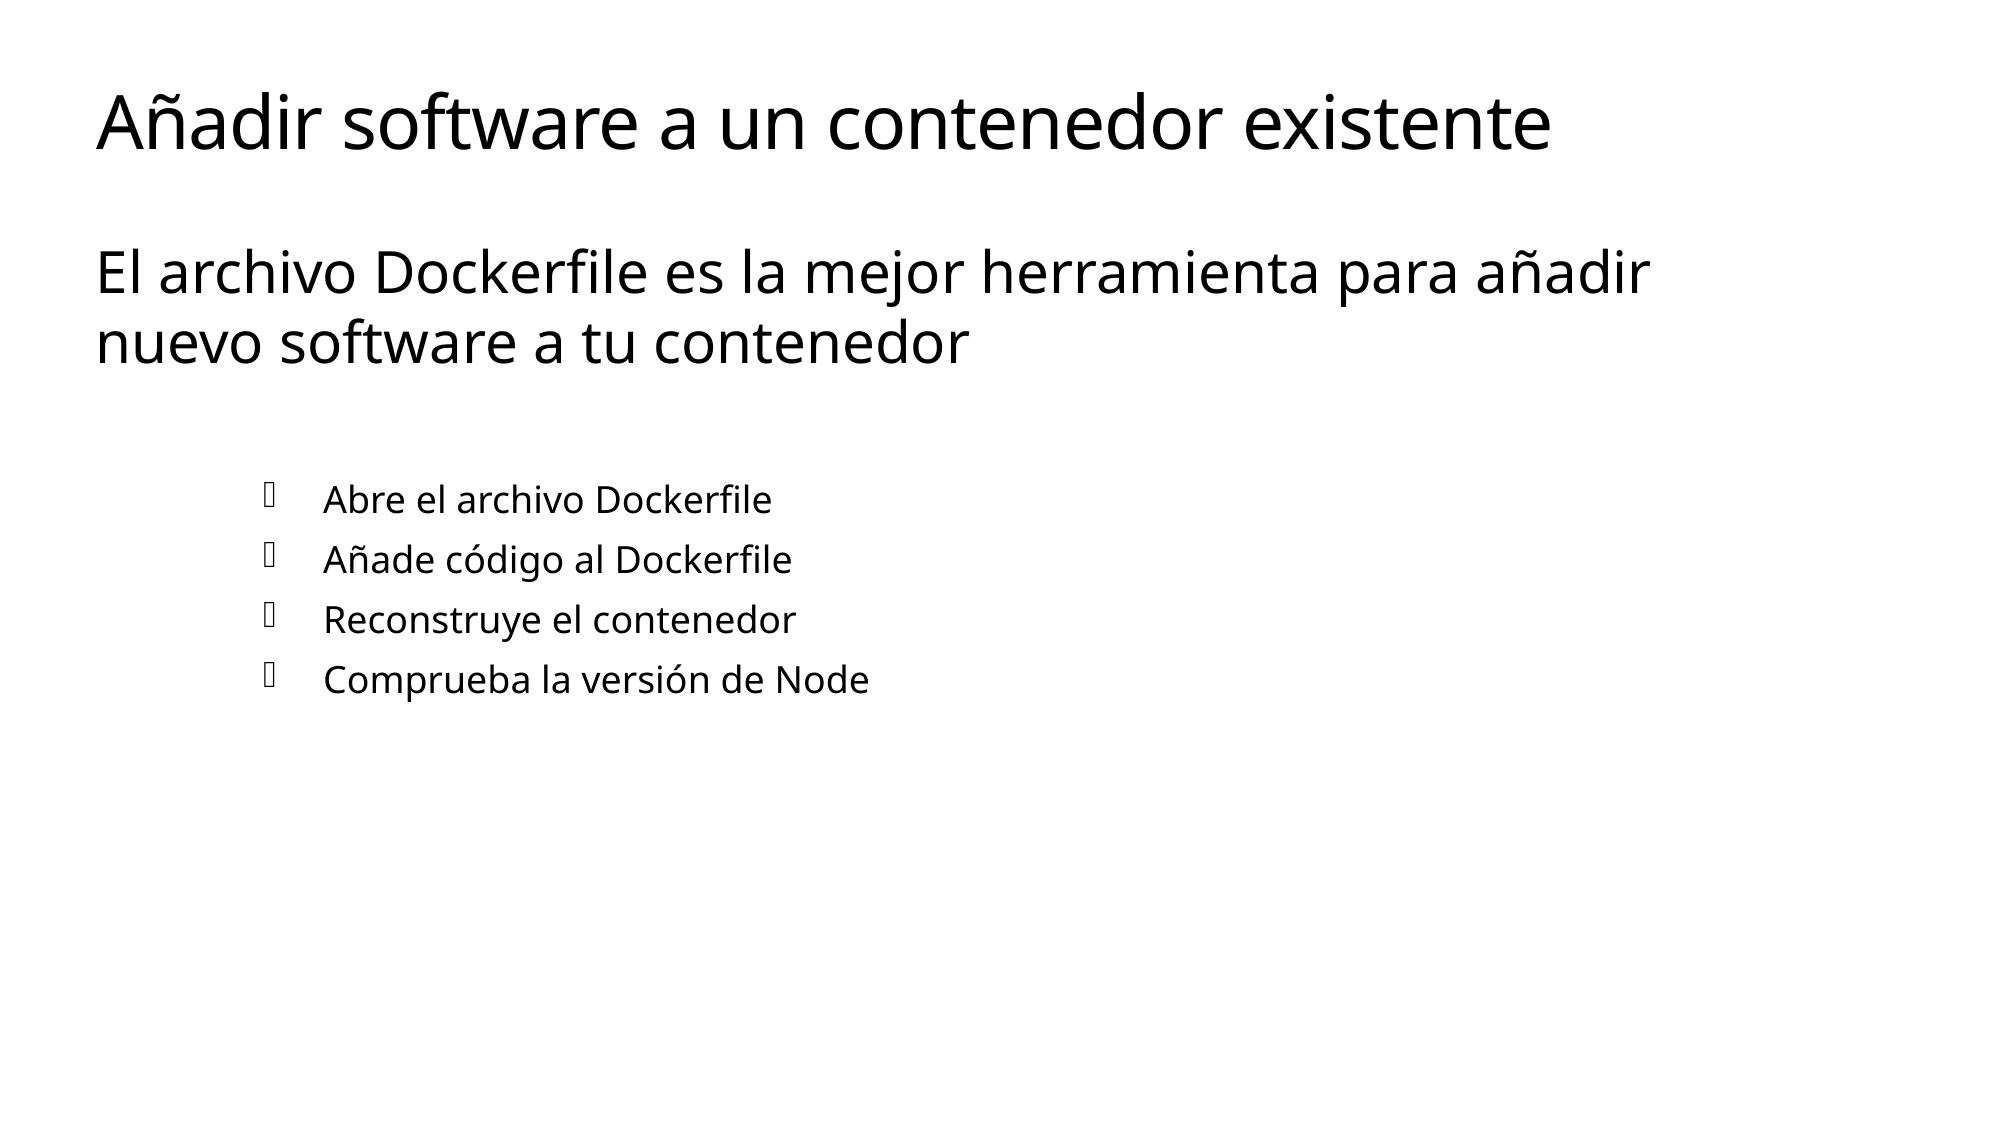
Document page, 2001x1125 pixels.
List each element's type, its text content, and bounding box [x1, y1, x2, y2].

text_box Abre el archivo Dockerfile Añade código al Dockerfile Reconstruye el contenedor Comprueba la versión de Node [99, 468, 1900, 709]
title Añadir software a un contenedor existente [96, 75, 1904, 166]
list El archivo Dockerfile es la mejor herramienta para añadir nuevo software a tu contenedor [95, 235, 1904, 874]
